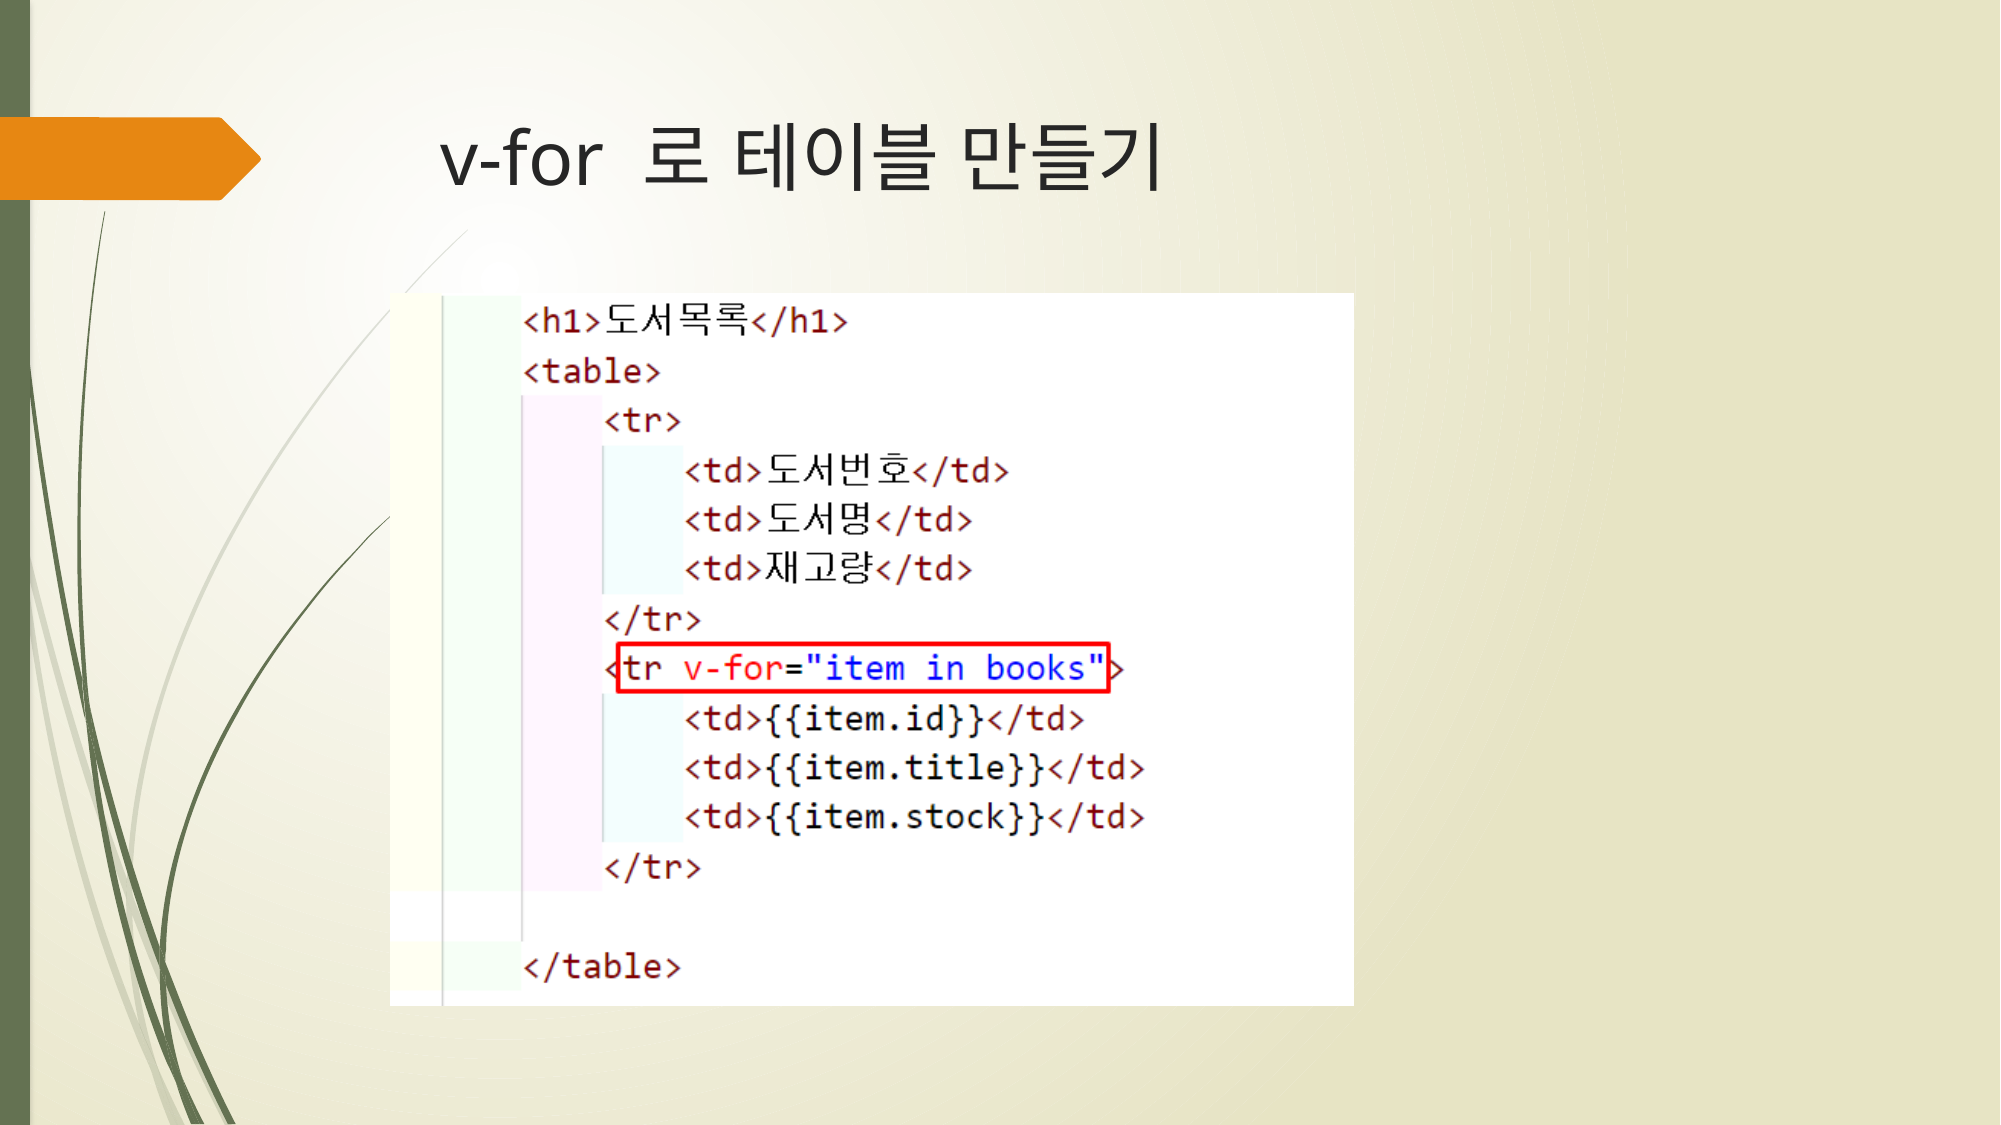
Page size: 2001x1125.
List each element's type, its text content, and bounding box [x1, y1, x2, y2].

picture [389, 293, 1354, 1006]
title v-for 로 테이블 만들기 [425, 102, 1888, 313]
